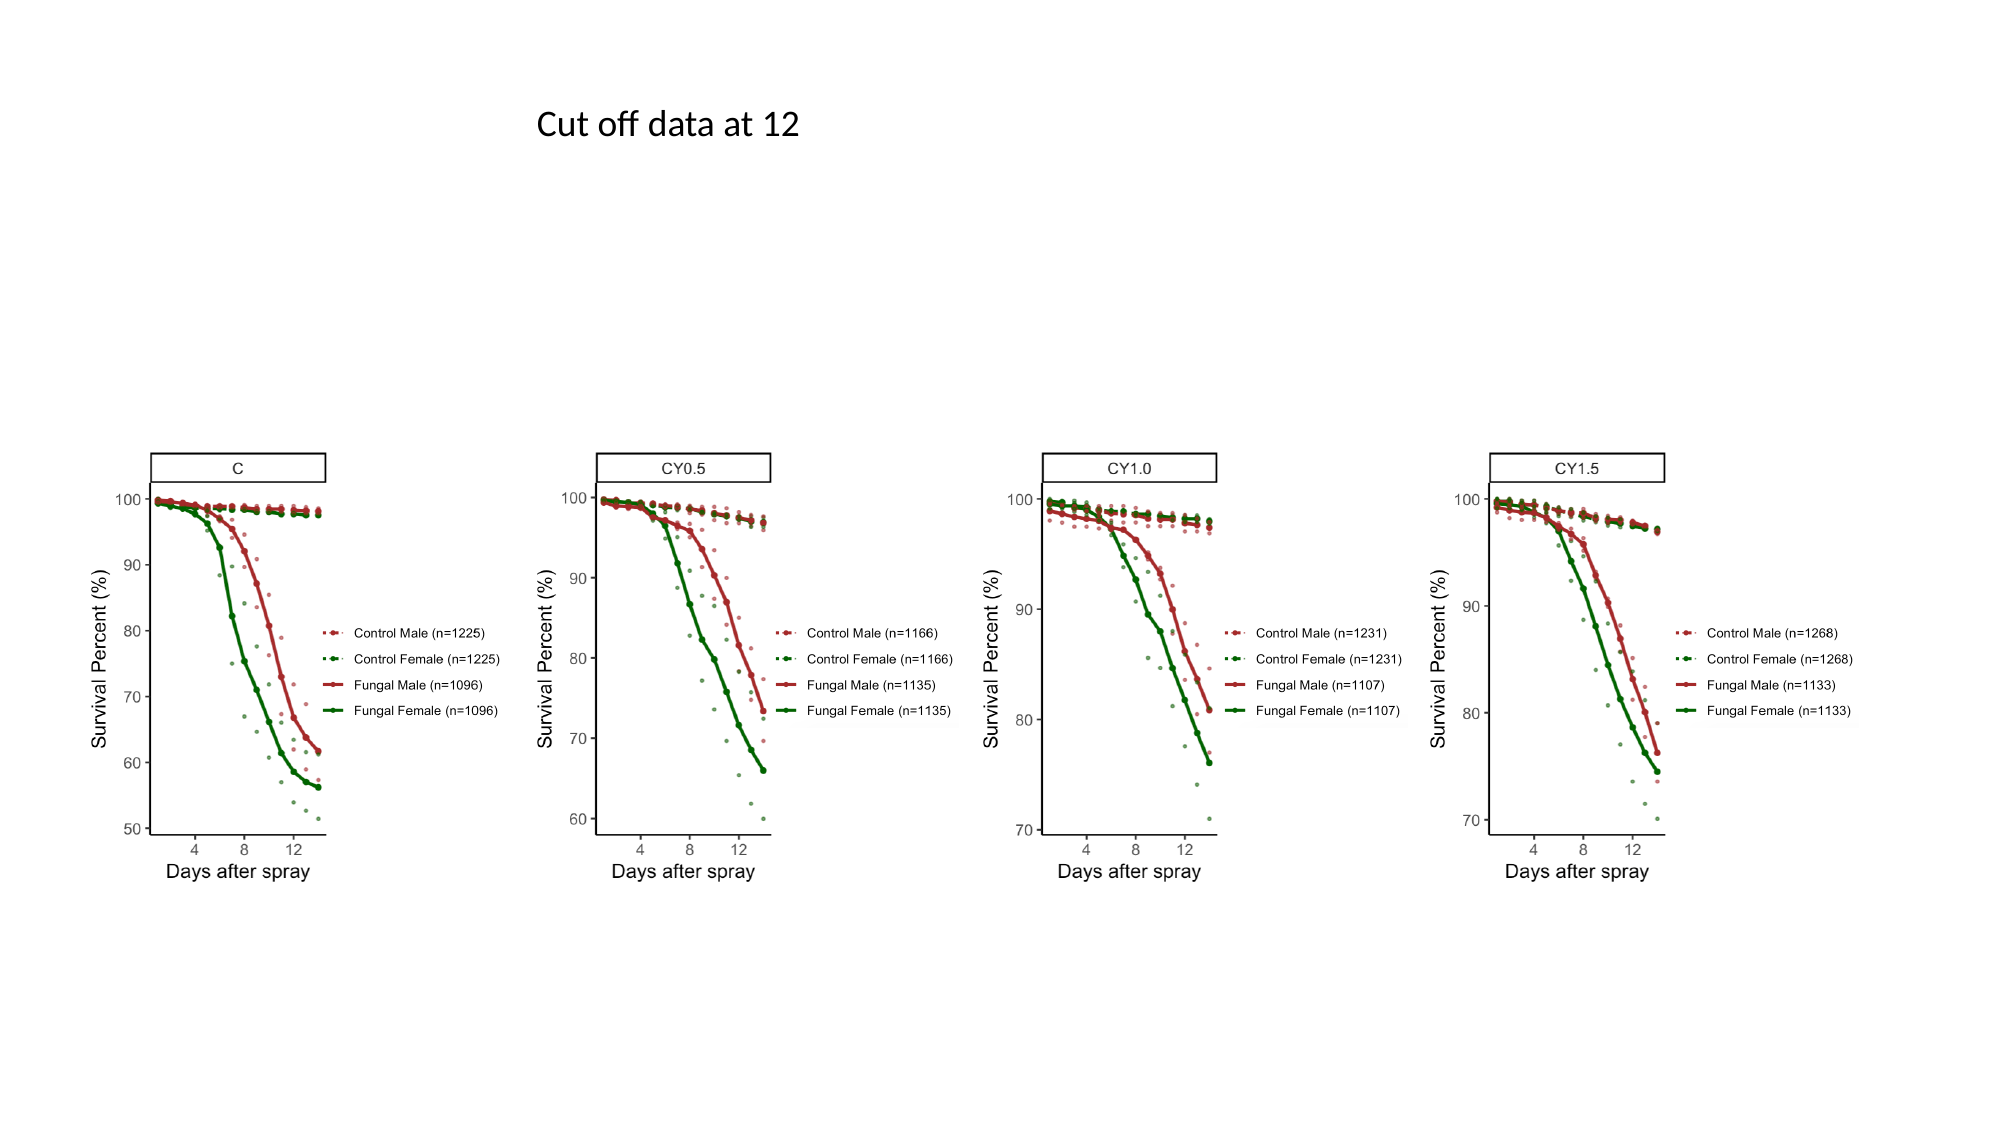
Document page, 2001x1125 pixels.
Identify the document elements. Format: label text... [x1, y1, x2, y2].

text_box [85, 445, 506, 886]
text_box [531, 445, 959, 886]
text_box Cut off data at 12 [522, 92, 1483, 152]
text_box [1424, 445, 1859, 886]
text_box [976, 445, 1408, 886]
